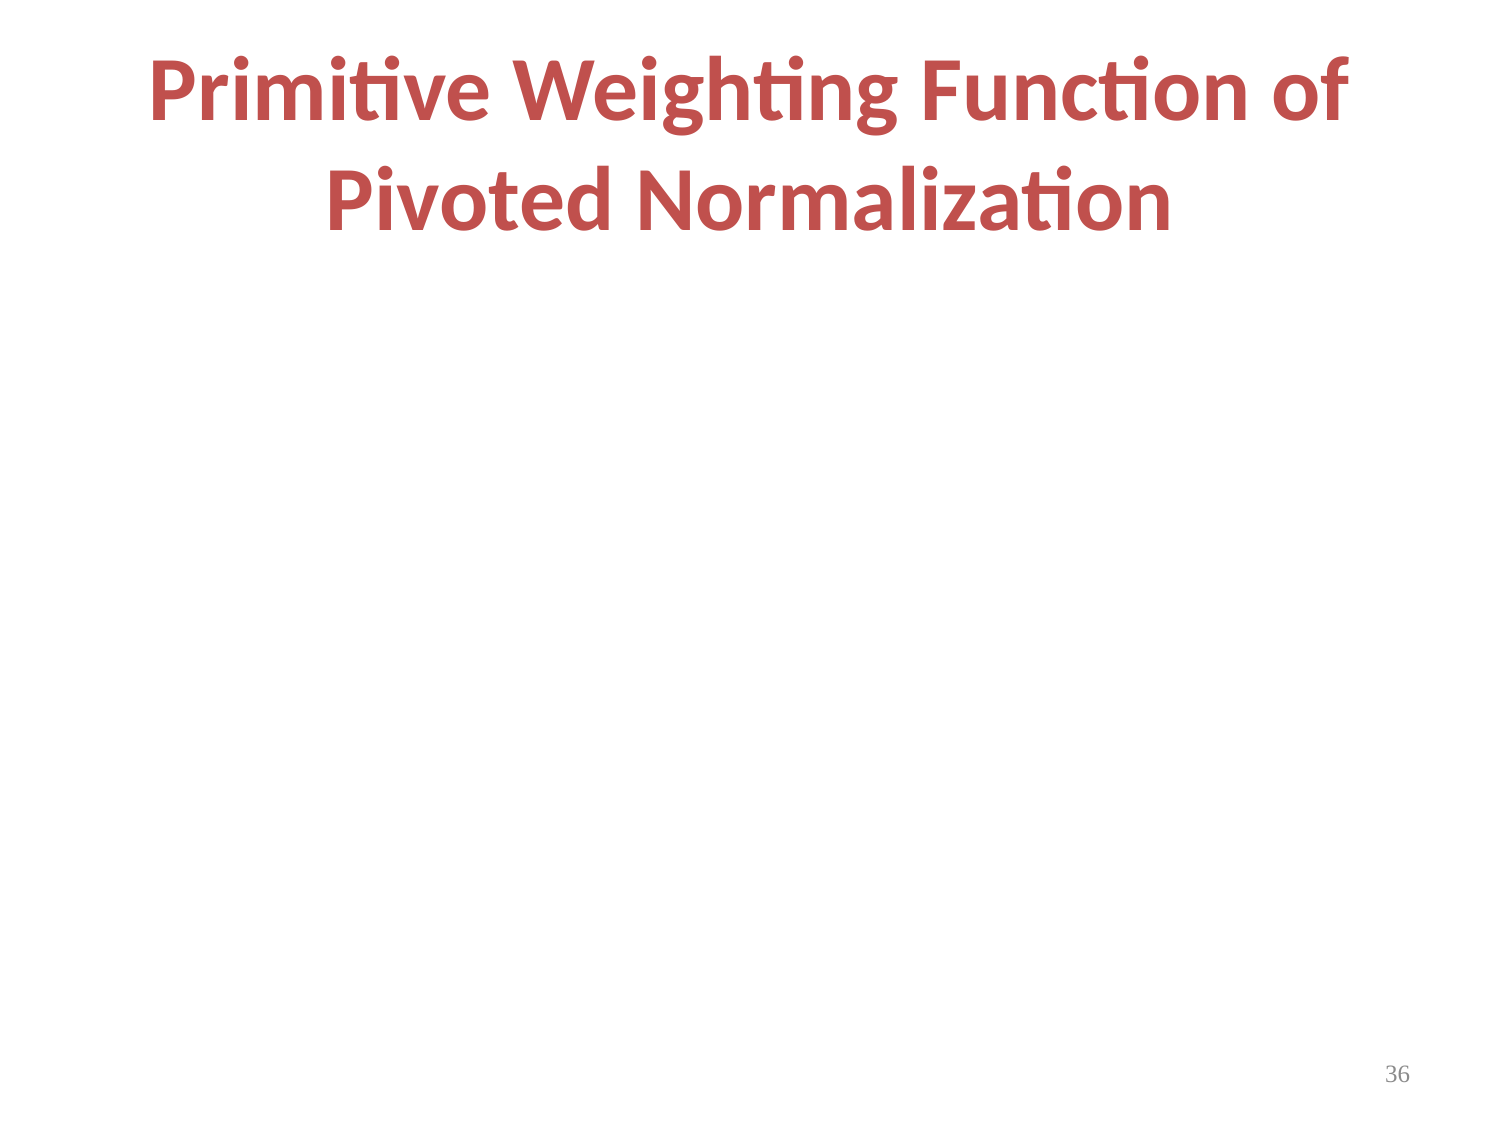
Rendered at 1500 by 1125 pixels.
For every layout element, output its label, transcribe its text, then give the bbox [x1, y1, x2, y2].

title Primitive Weighting Function of Pivoted Normalization [75, 45, 1425, 233]
slide_number 36 [1074, 1042, 1425, 1103]
